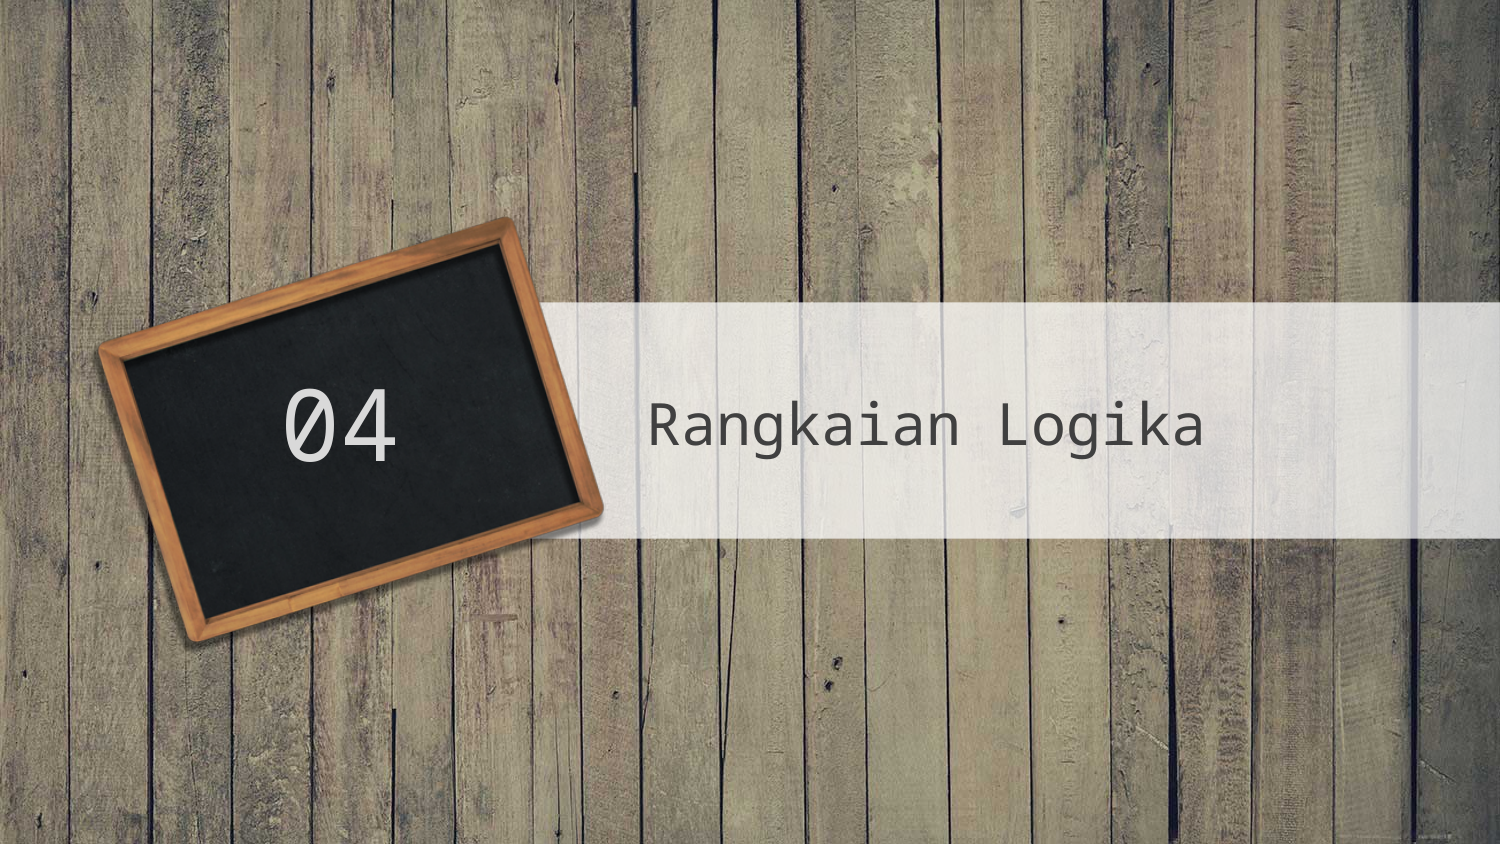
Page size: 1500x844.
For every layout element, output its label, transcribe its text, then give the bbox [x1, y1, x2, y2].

picture [0, 0, 1500, 844]
text_box 04 [265, 345, 502, 499]
list Rangkaian Logika [631, 383, 1500, 461]
